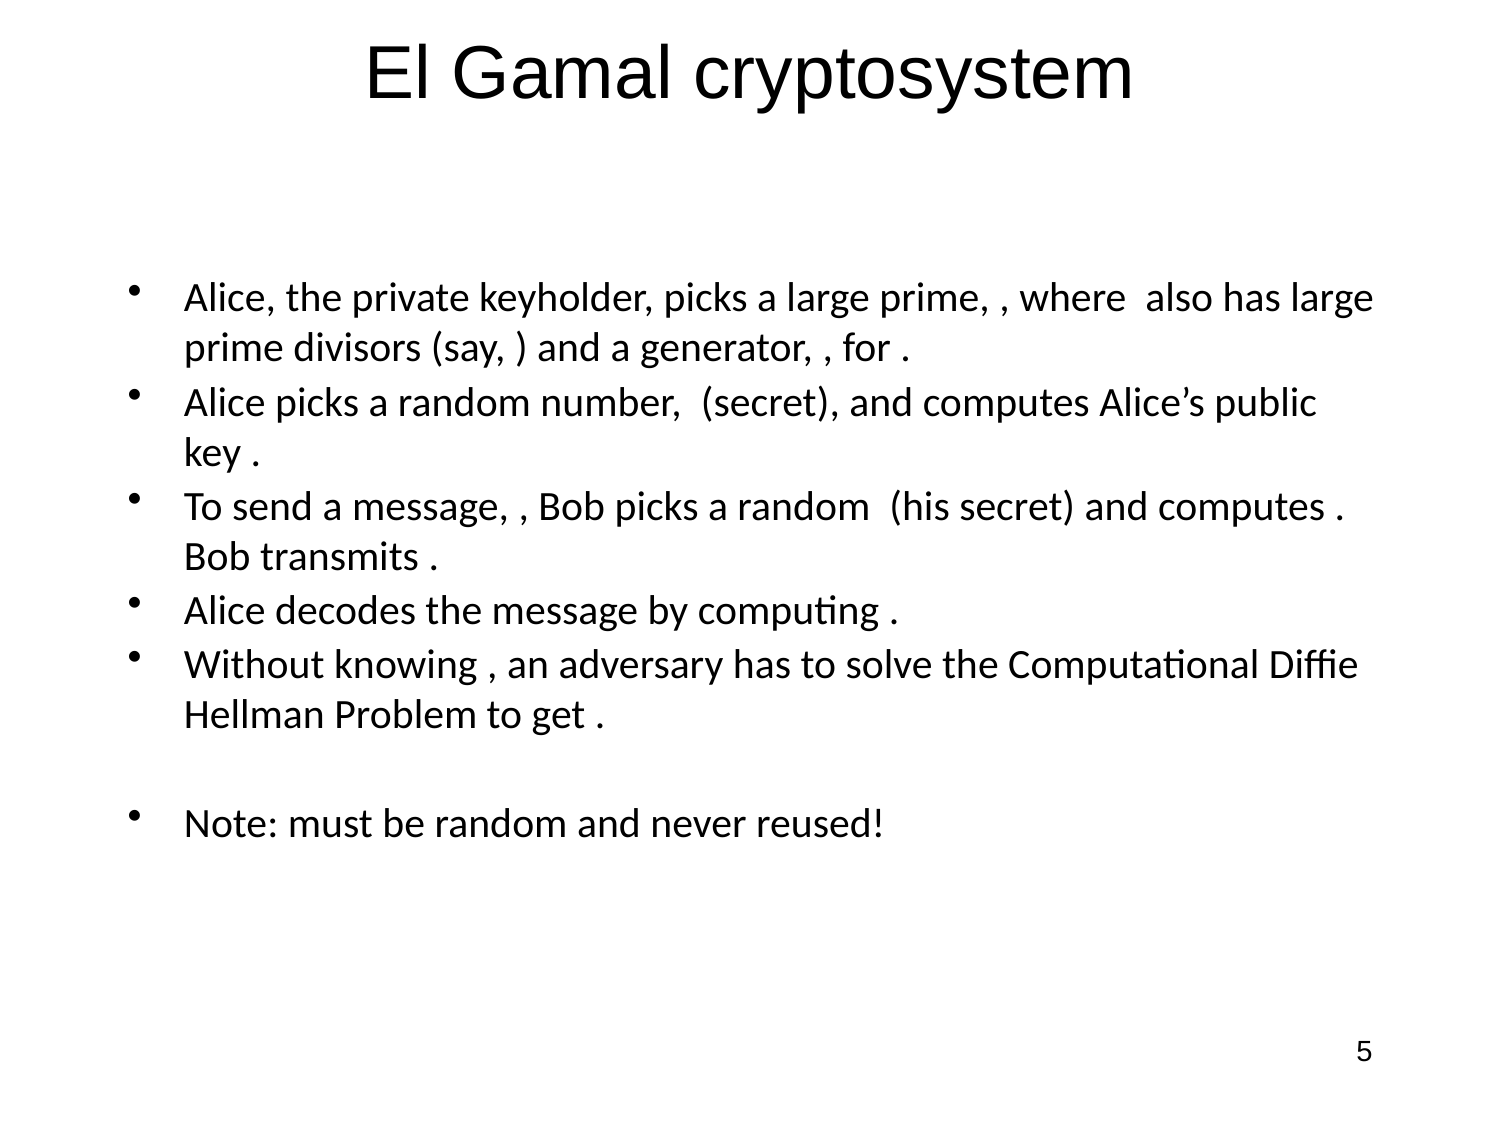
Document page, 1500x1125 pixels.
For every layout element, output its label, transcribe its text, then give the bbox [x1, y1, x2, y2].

slide_number 5 [1074, 1024, 1388, 1101]
title El Gamal cryptosystem [112, 0, 1388, 138]
